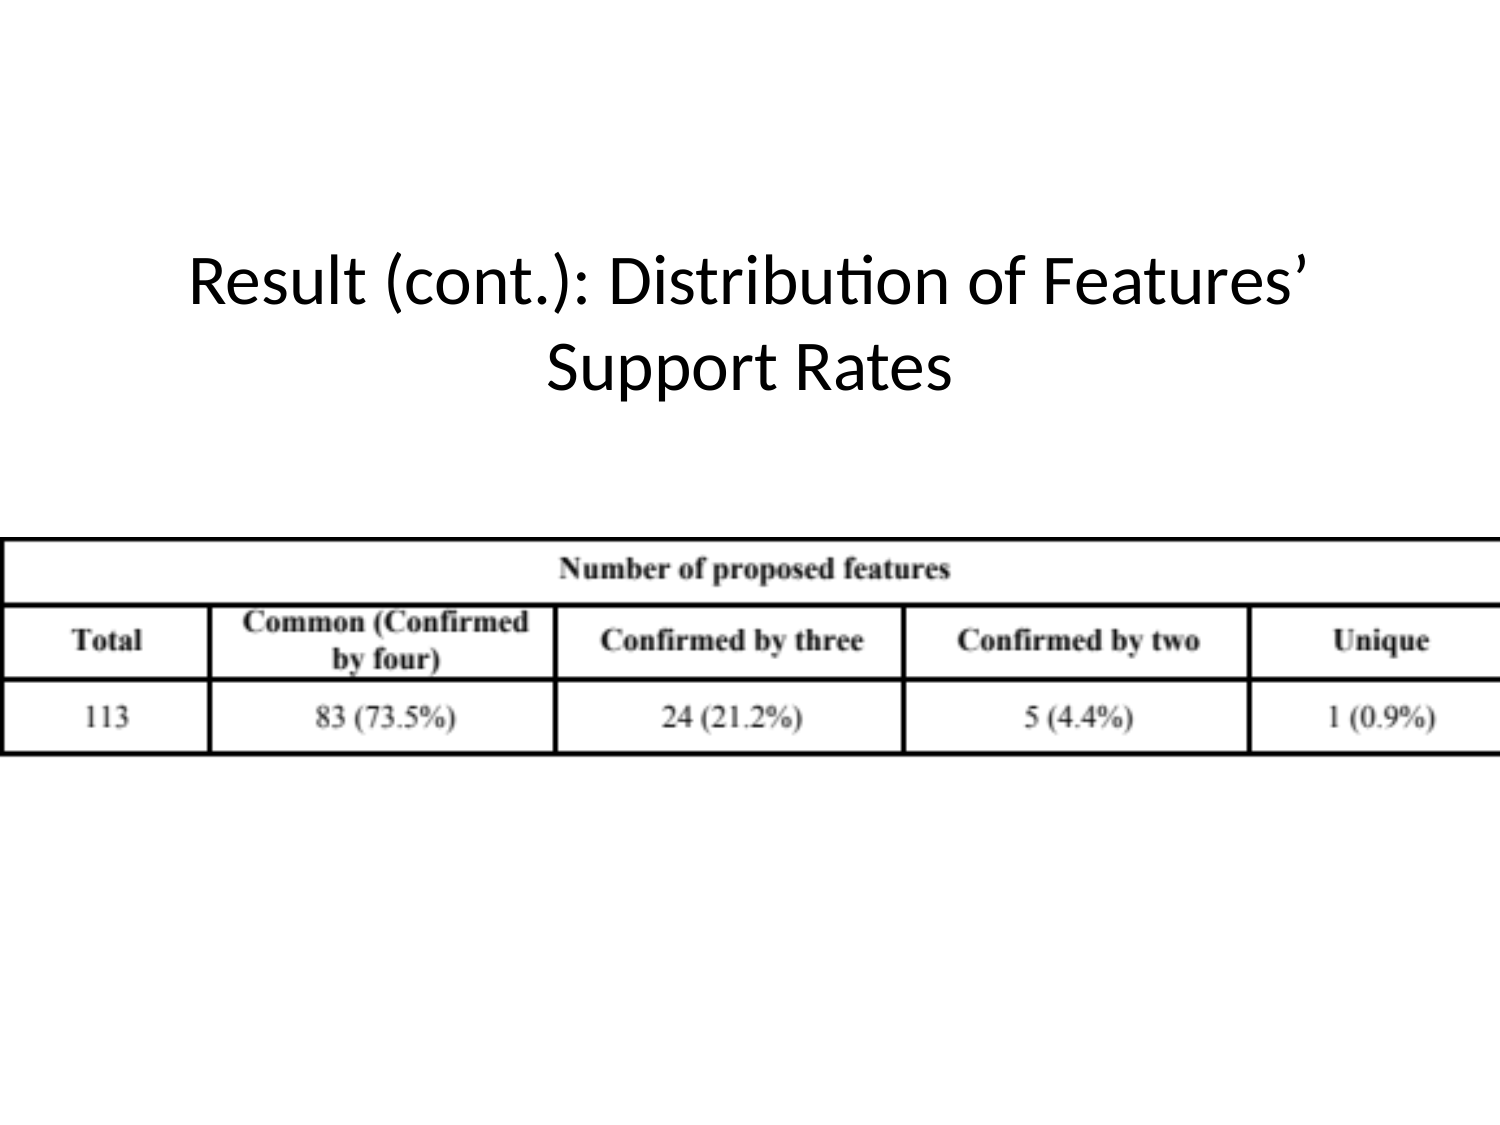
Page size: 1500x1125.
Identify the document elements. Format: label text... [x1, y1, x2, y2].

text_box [0, 537, 1500, 801]
title Result (cont.): Distribution of Features’ Support Rates [75, 224, 1425, 413]
